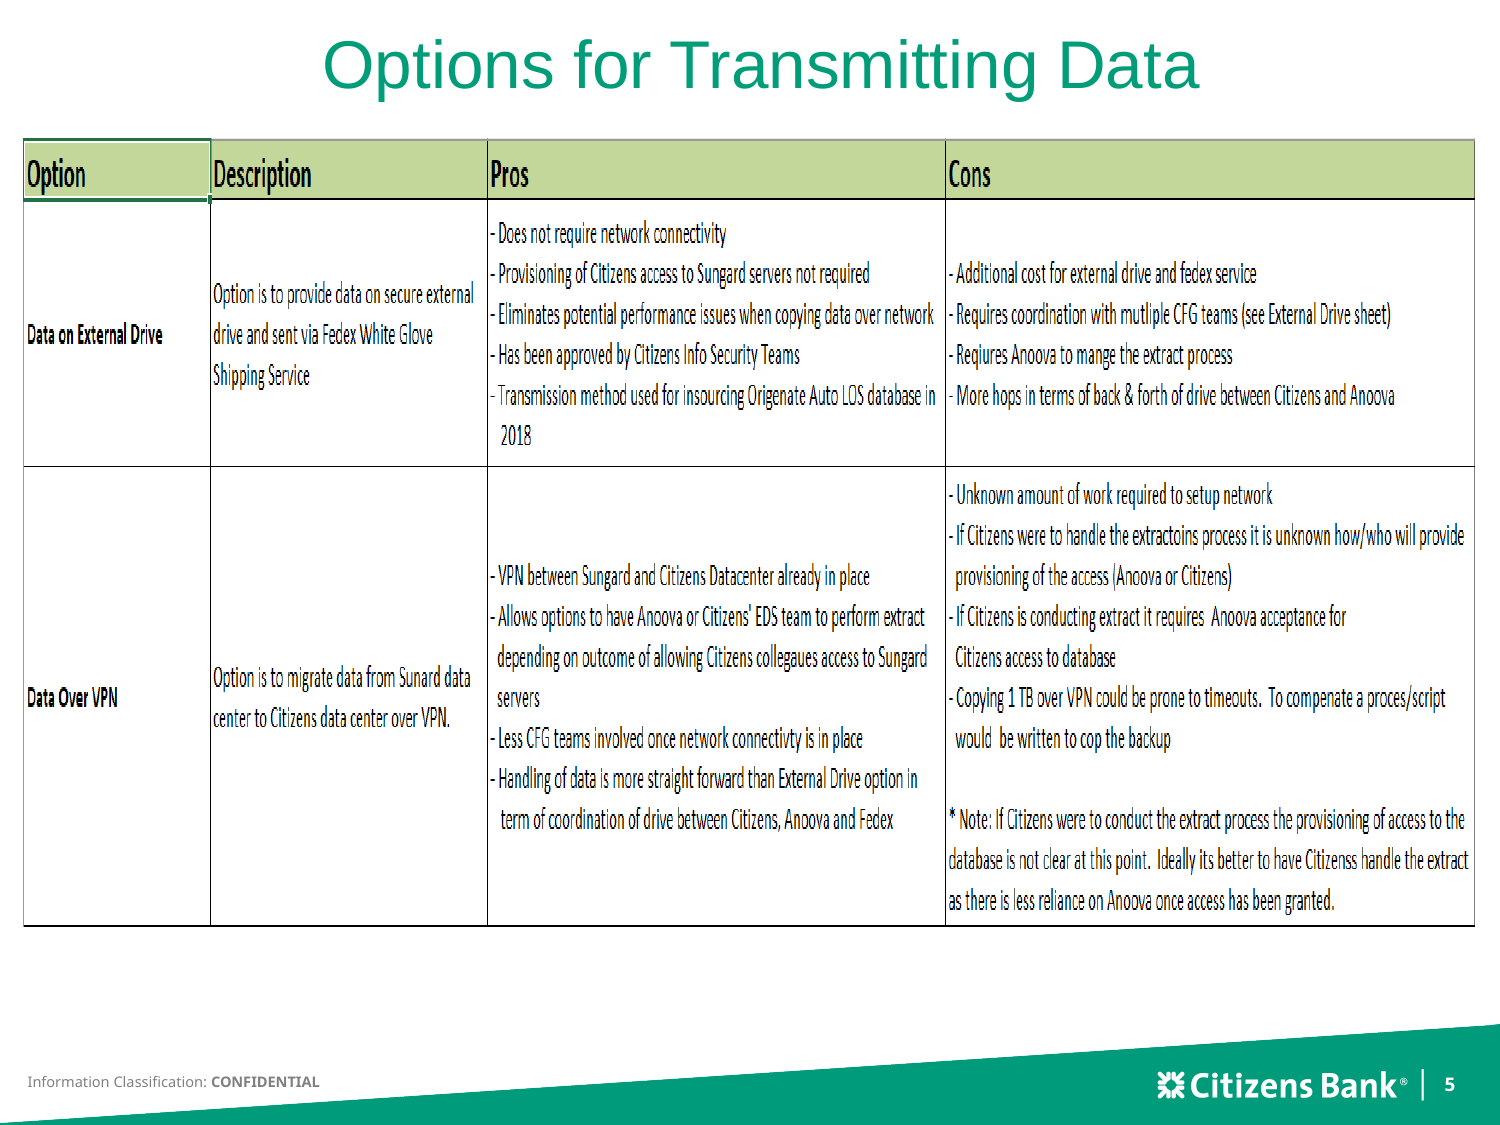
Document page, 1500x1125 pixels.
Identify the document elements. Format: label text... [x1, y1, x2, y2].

picture [0, 1024, 1500, 1125]
picture [23, 137, 1476, 927]
title Options for Transmitting Data [47, 12, 1475, 110]
